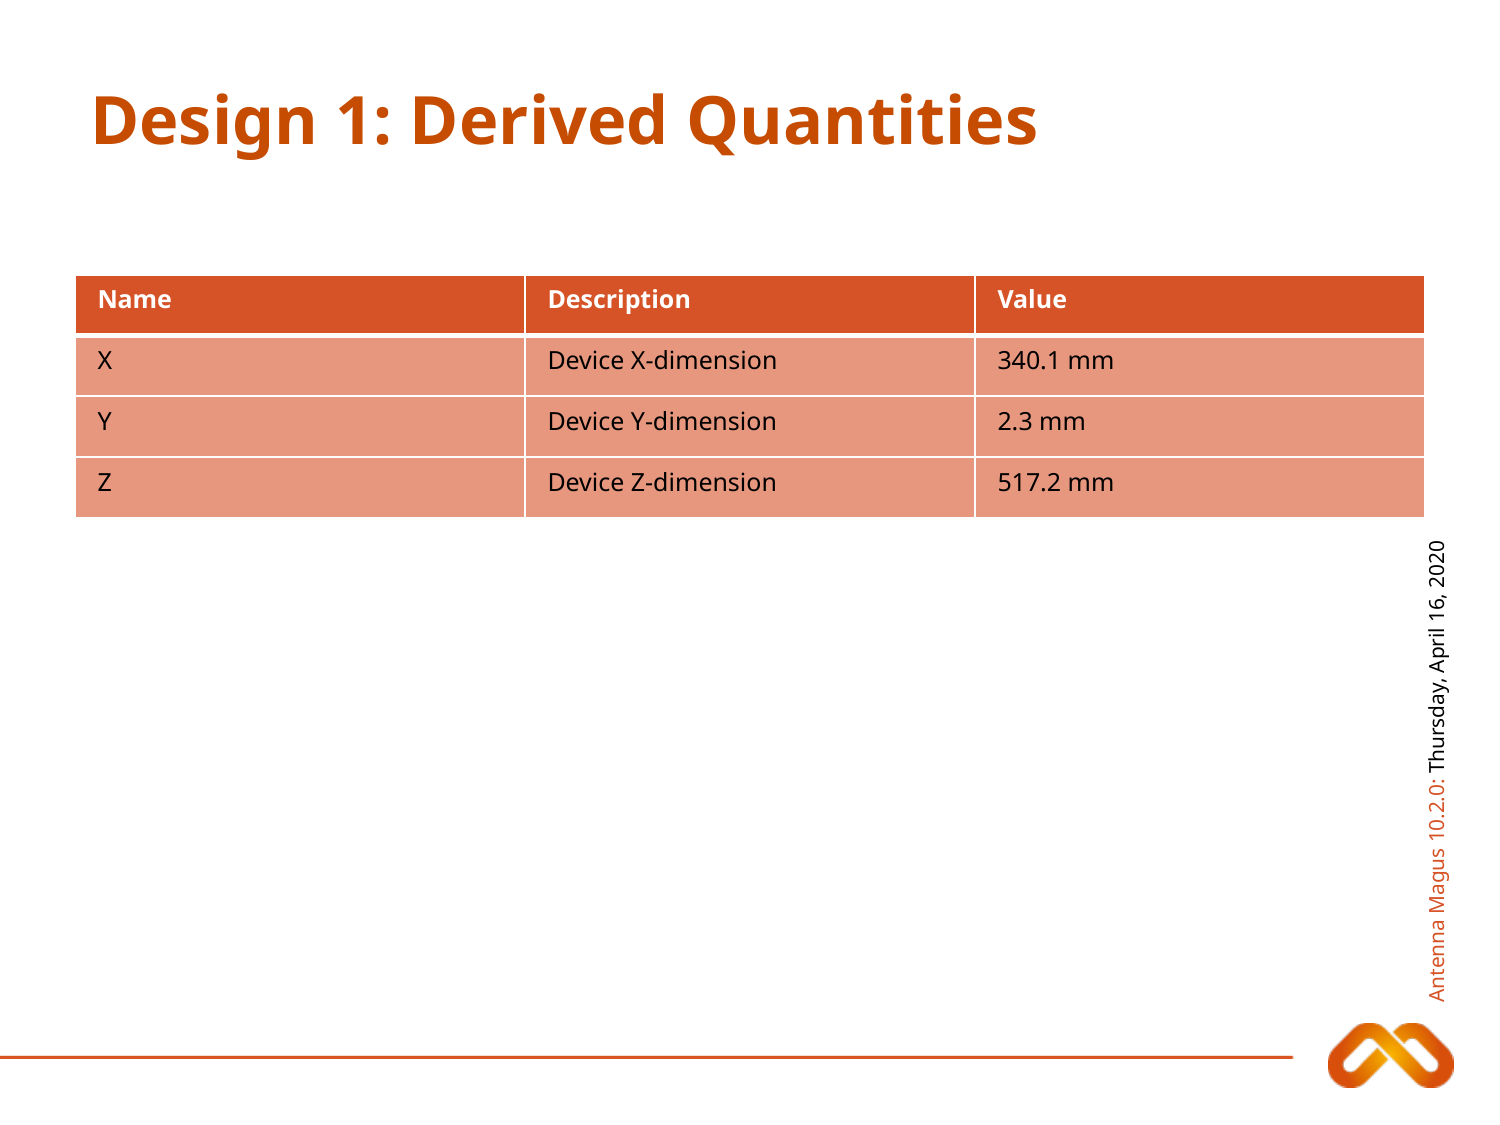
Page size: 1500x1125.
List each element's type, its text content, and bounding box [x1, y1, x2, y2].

table_cell 340.1 mm [976, 338, 1424, 395]
table_header Description [526, 281, 974, 333]
table_cell Device Z-dimension [526, 458, 974, 517]
picture [1328, 1023, 1454, 1088]
table_header Value [976, 281, 1424, 333]
title Design 1: Derived Quantities [74, 24, 1426, 213]
table_cell Y [76, 397, 524, 456]
table_cell Z [76, 458, 524, 517]
table_cell 517.2 mm [976, 458, 1424, 517]
picture [0, 902, 1294, 1059]
text_box [74, 224, 1425, 281]
table_cell 2.3 mm [976, 397, 1424, 456]
table_cell Device Y-dimension [526, 397, 974, 456]
table_cell X [76, 338, 524, 395]
table_header Name [76, 281, 524, 333]
table_cell Device X-dimension [526, 338, 974, 395]
